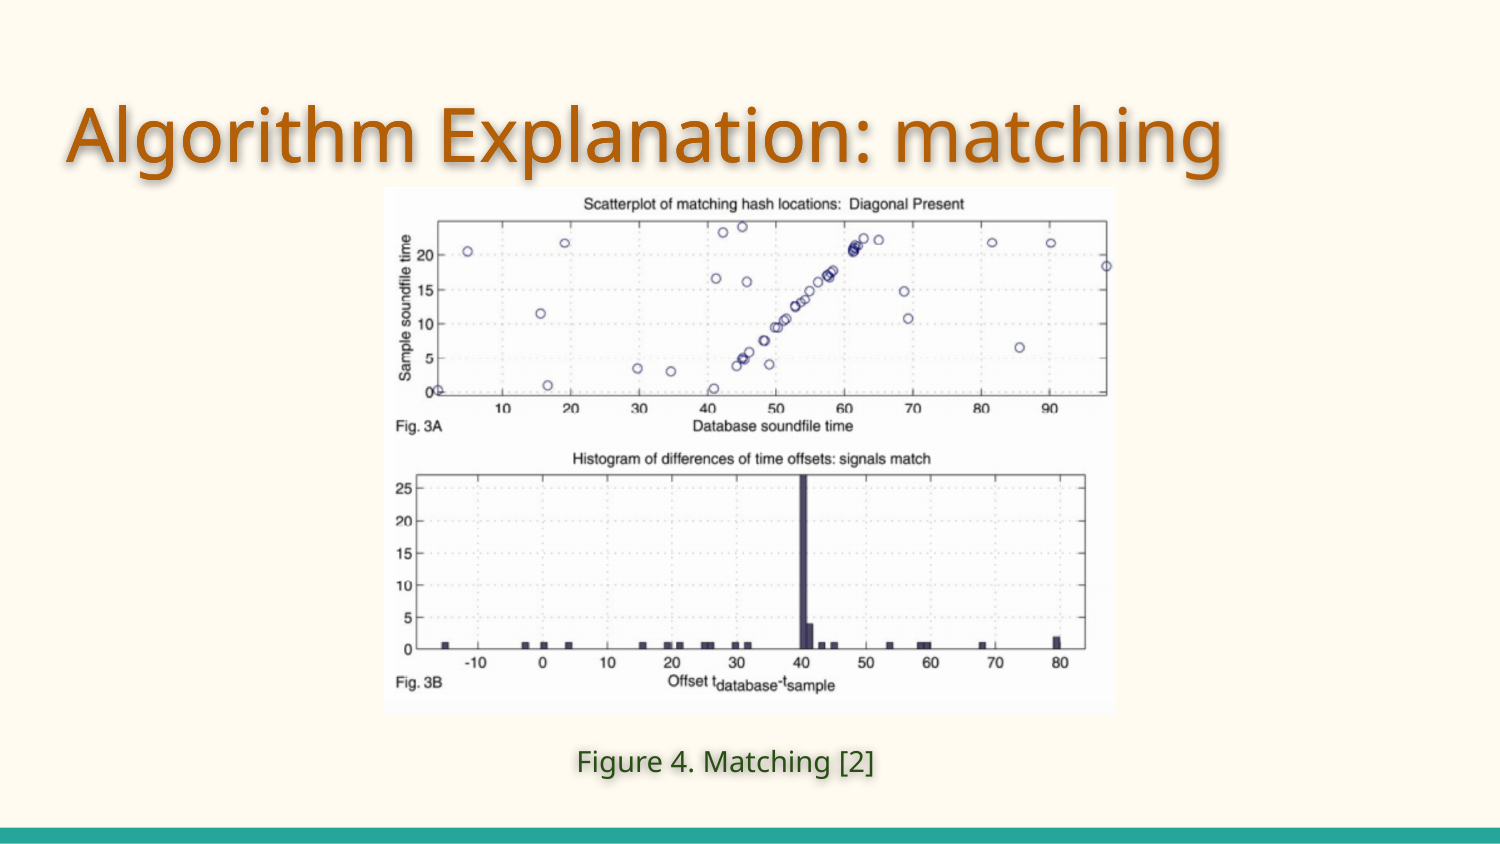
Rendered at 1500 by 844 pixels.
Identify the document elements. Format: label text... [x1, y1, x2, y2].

text_box Figure 4. Matching [2] [504, 728, 955, 798]
title Algorithm Explanation: matching [51, 72, 1449, 174]
picture [384, 186, 1116, 715]
